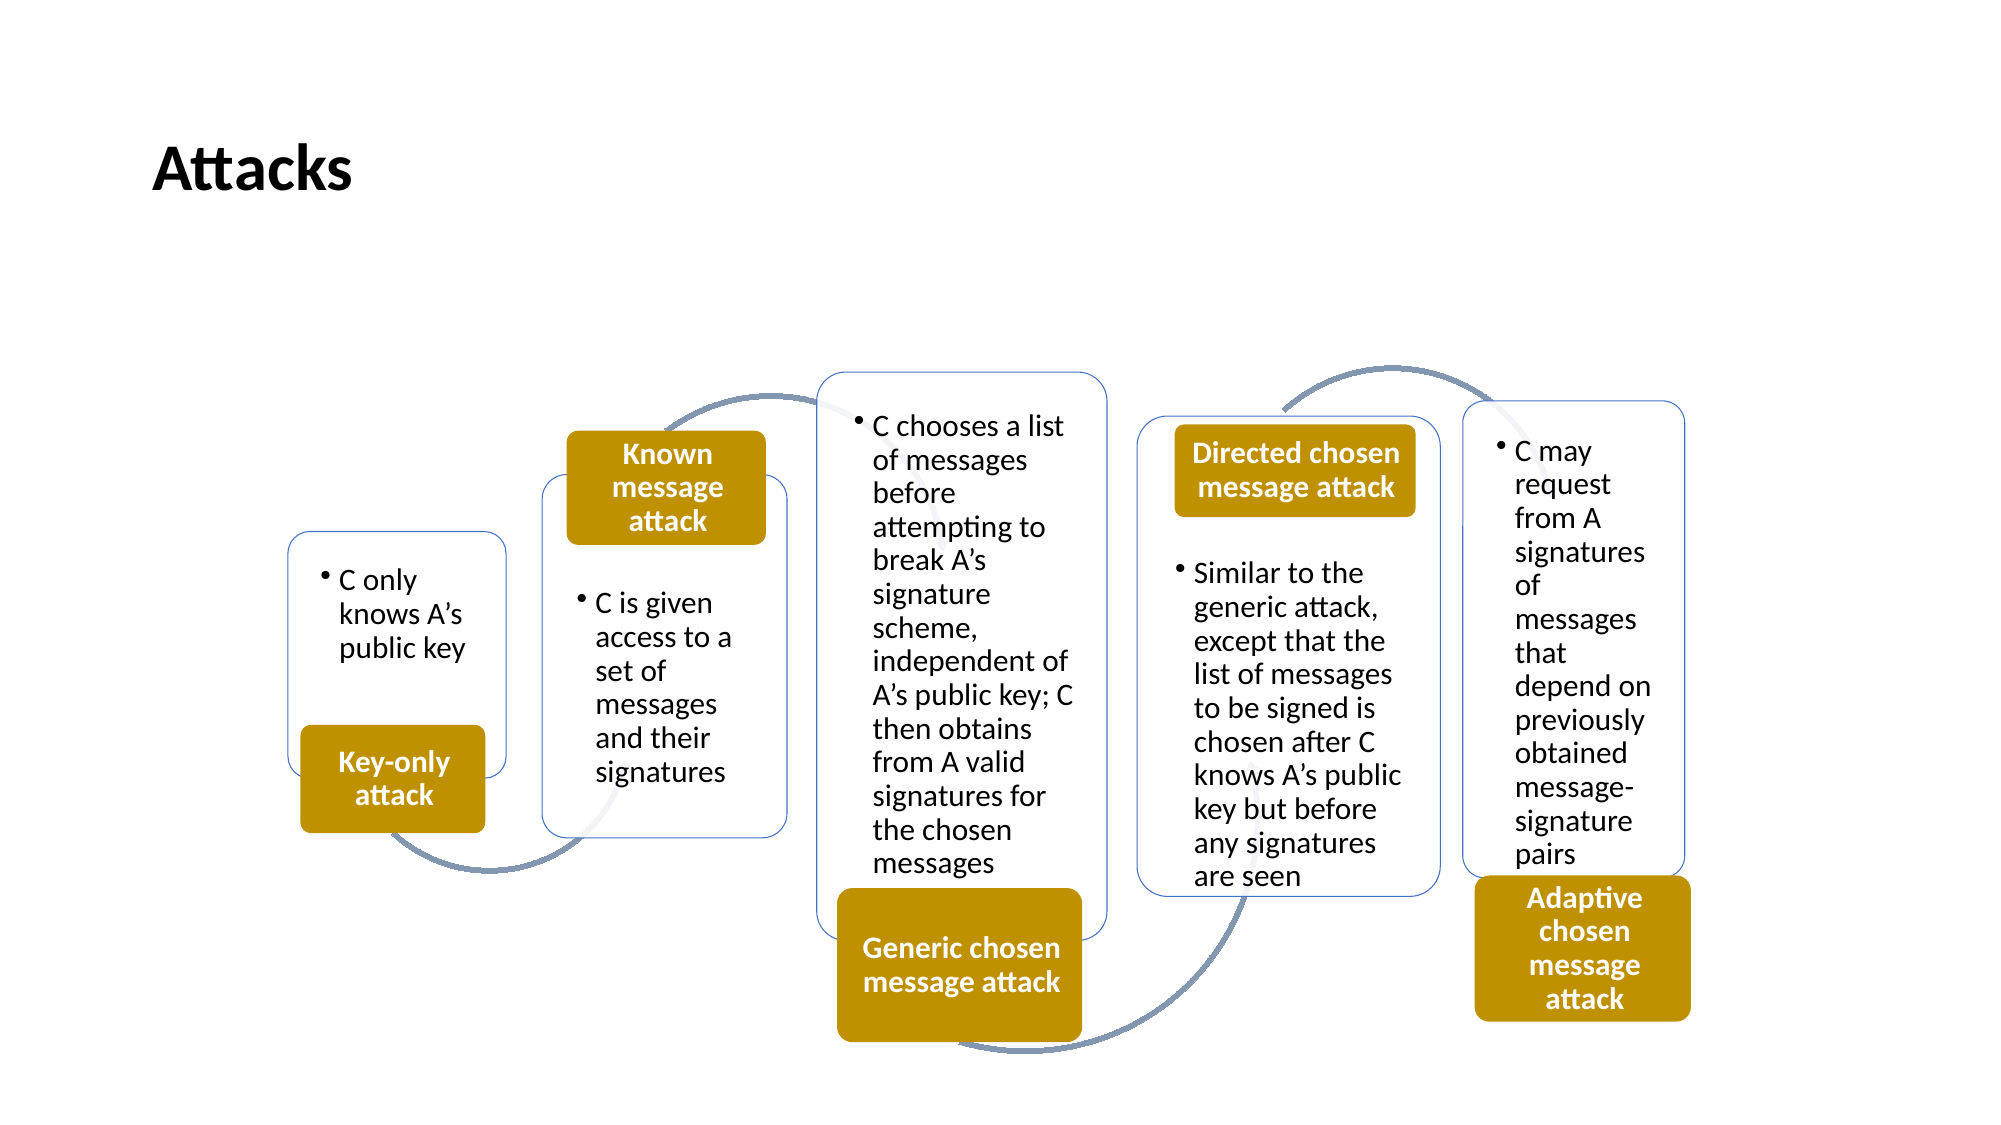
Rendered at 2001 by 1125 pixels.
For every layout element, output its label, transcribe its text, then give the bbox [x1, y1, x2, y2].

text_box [287, 212, 1713, 1100]
title Attacks [137, 59, 1863, 278]
